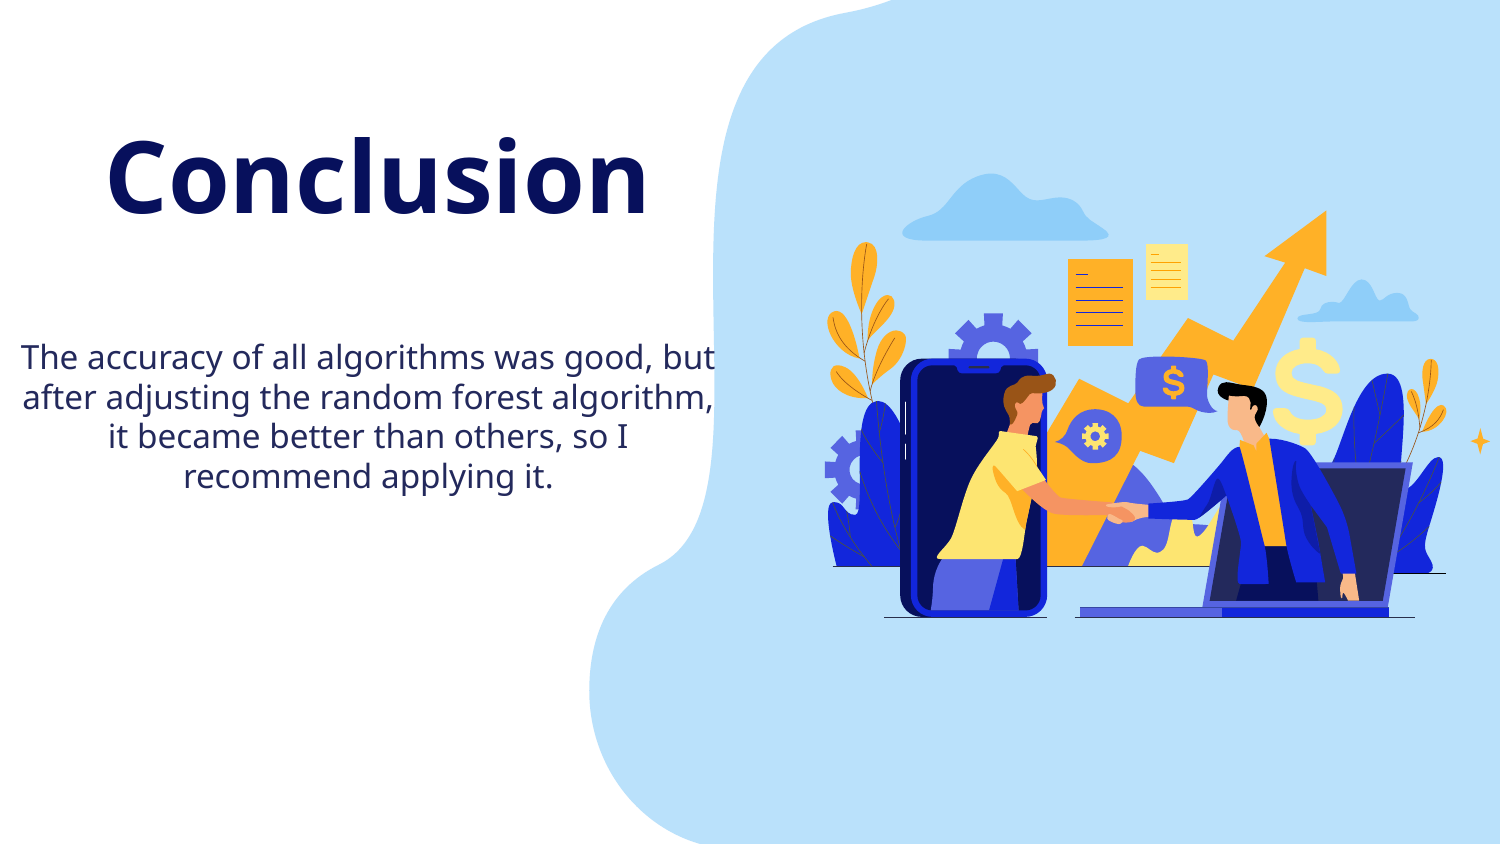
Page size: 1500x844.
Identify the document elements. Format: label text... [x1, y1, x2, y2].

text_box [817, 173, 1454, 618]
text_box [1470, 427, 1491, 455]
subtitle The accuracy of all algorithms was good, but after adjusting the random forest algorithm, it became better than others, so I recommend applying it. [4, 320, 733, 548]
title Conclusion [40, 54, 716, 293]
